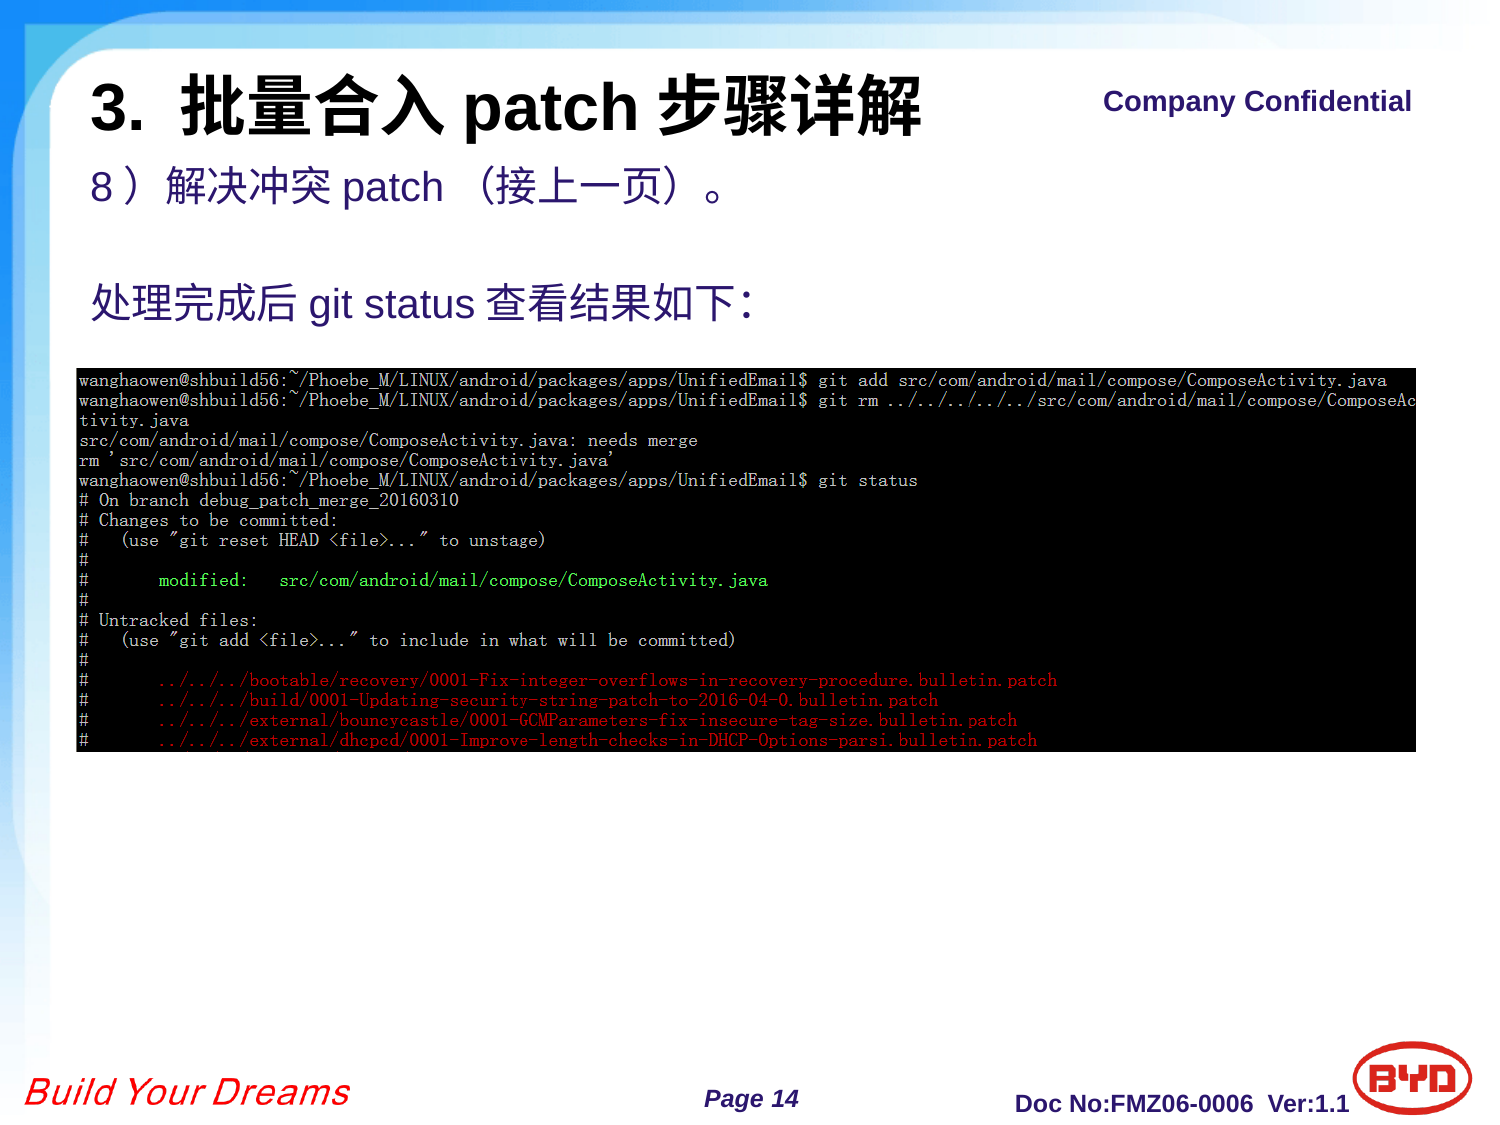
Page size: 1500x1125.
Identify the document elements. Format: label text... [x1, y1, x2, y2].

picture [0, 0, 1500, 1125]
list 8）解决冲突patch（接上一页）。 处理完成后git status查看结果如下： [74, 152, 1426, 988]
text_box 3. 批量合入patch步骤详解 [74, 57, 1063, 150]
